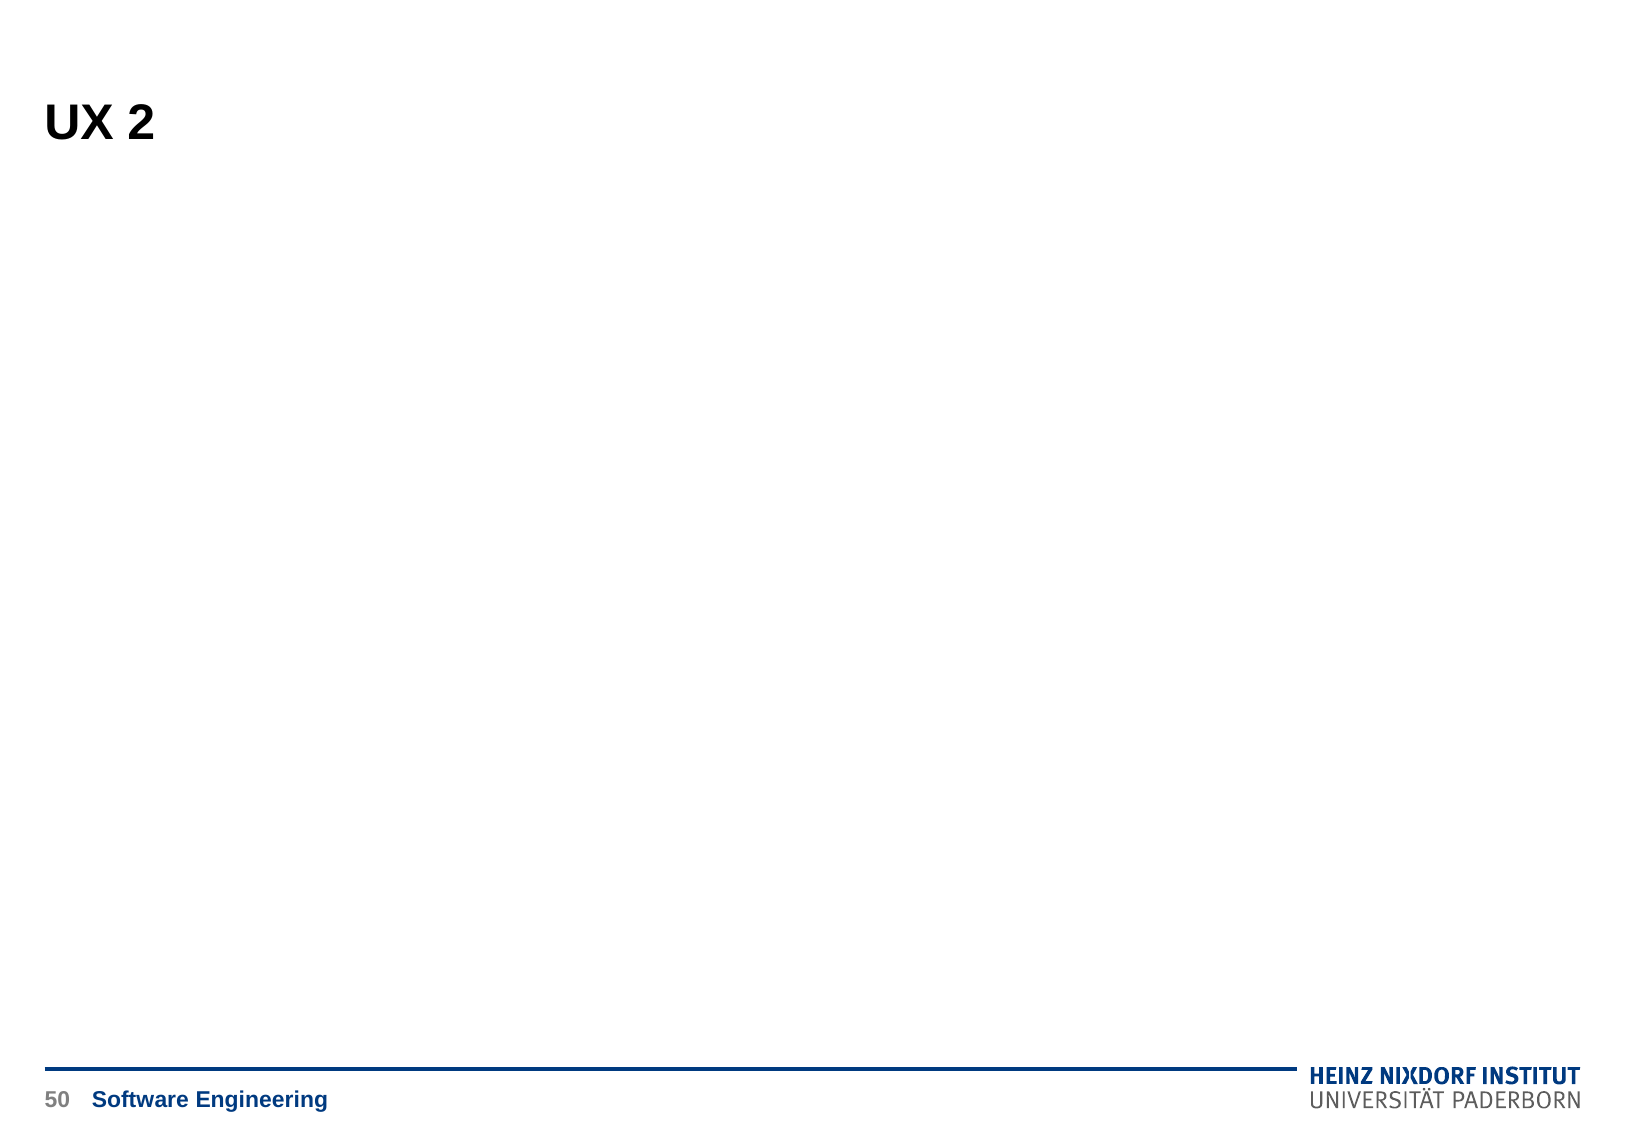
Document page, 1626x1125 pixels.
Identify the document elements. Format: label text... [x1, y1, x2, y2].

footer Software Engineering [104, 1079, 915, 1118]
slide_number 50 [44, 1079, 104, 1118]
title UX 2 [44, 30, 1581, 208]
